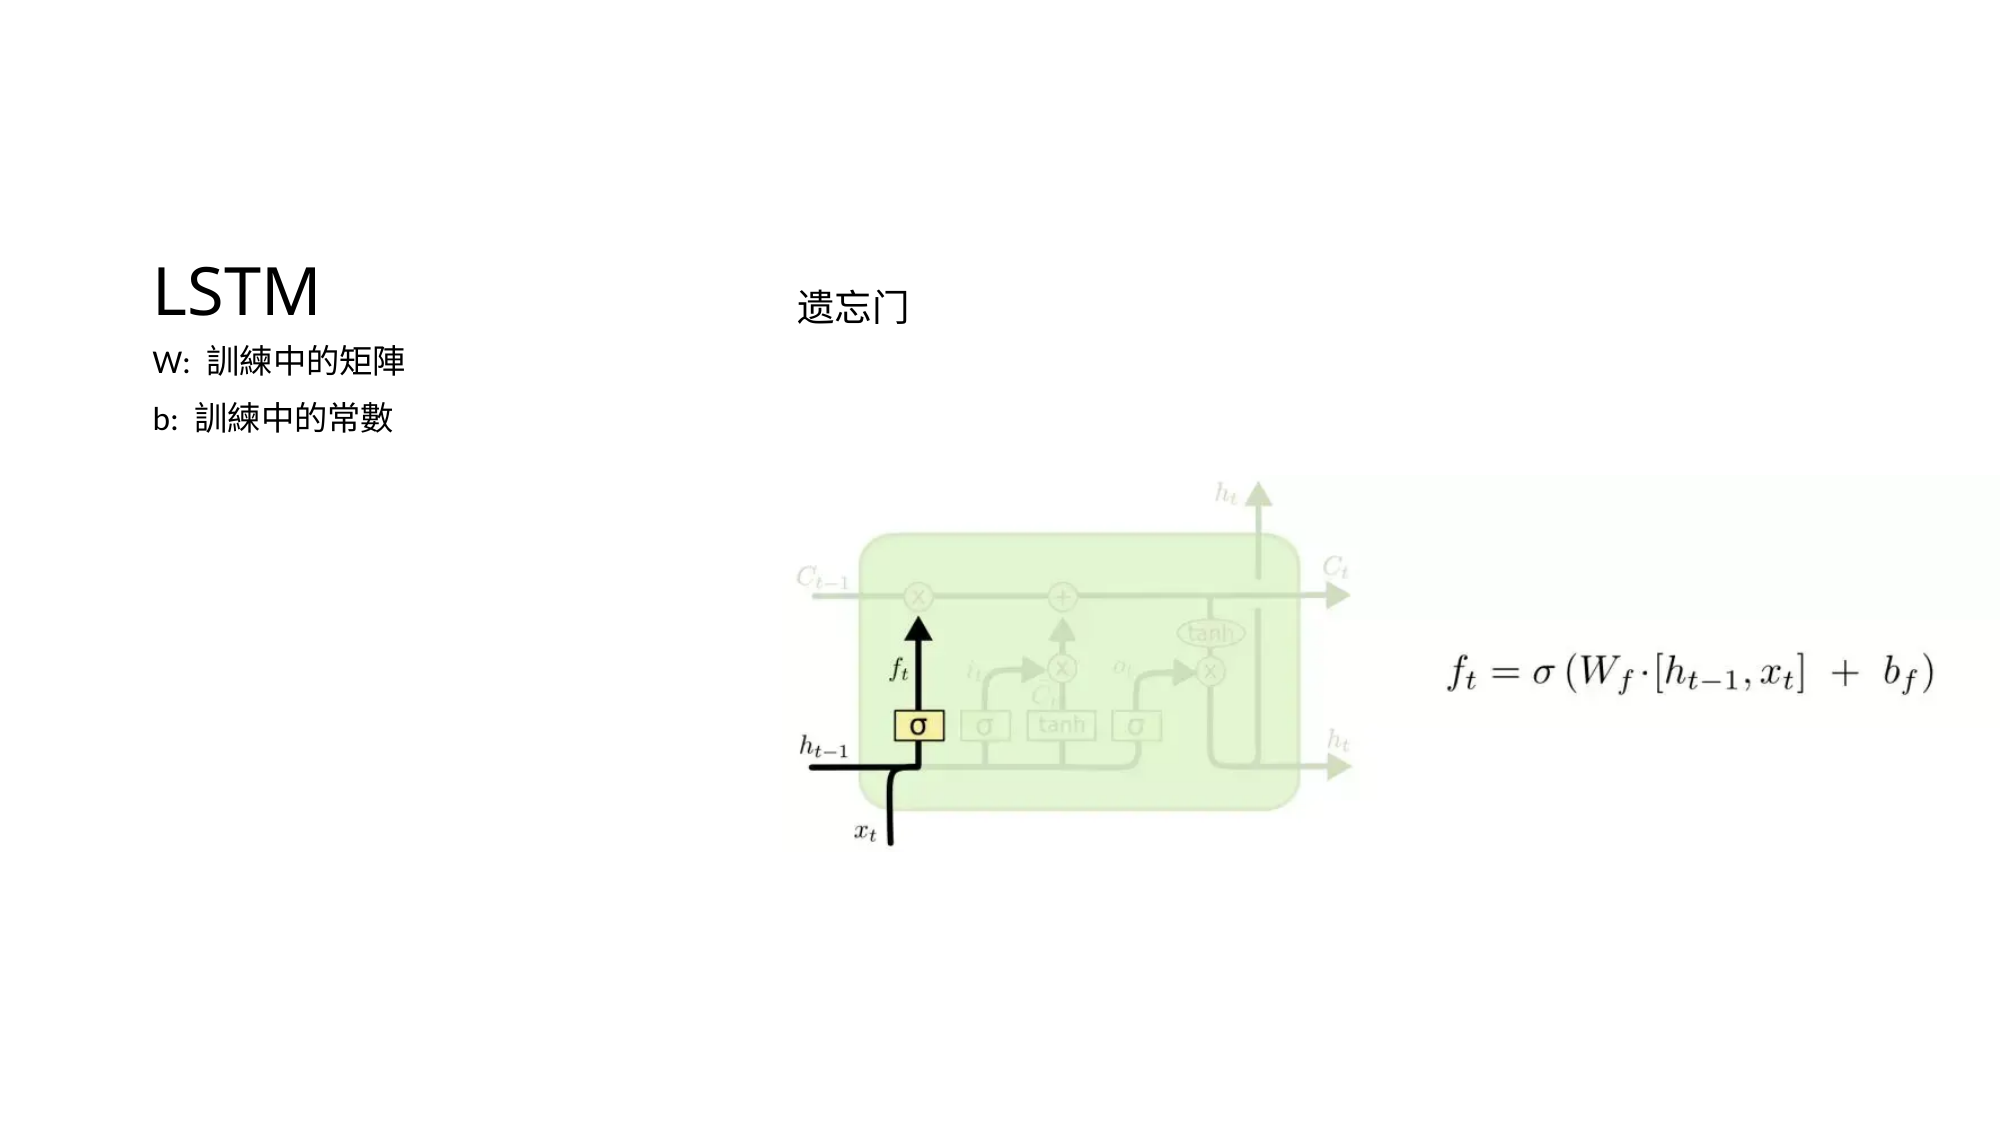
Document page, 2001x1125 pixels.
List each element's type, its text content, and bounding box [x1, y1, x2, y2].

text_box 遗忘门 [782, 276, 1025, 337]
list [782, 475, 2000, 852]
list W: 訓練中的矩陣 b: 訓練中的常數 [137, 337, 783, 963]
title LSTM [137, 75, 783, 337]
